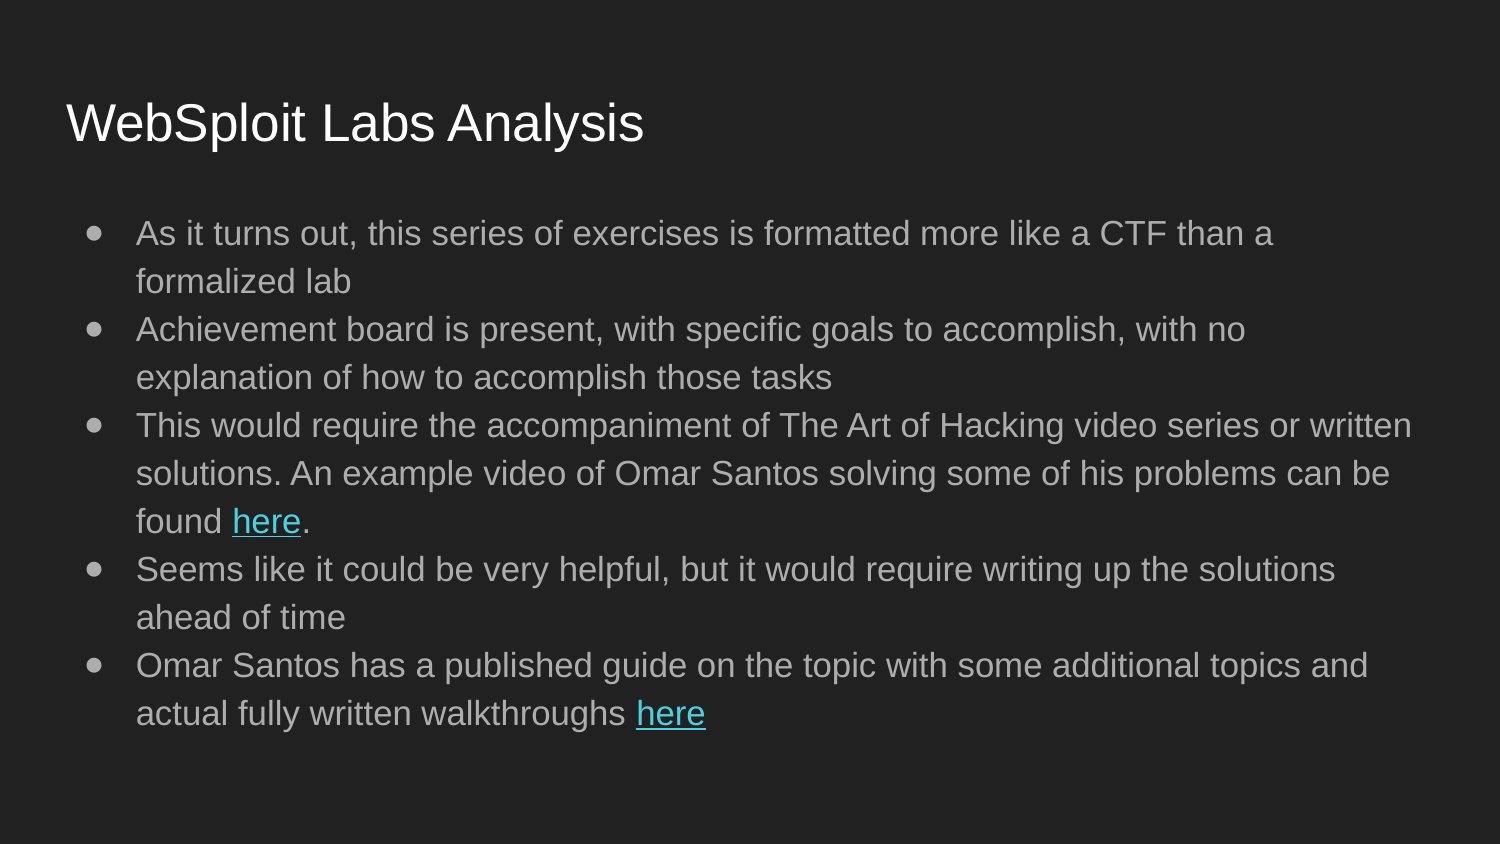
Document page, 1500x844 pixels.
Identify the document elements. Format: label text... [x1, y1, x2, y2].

title WebSploit Labs Analysis [51, 72, 1449, 167]
list As it turns out, this series of exercises is formatted more like a CTF than a formalized lab Achievement board is present, with specific goals to accomplish, with no explanation of how to accomplish those tasks This would require the accompaniment of The Art of Hacking video series or written solutions. An example video of Omar Santos solving some of his problems can be found here. Seems like it could be very helpful, but it would require writing up the solutions ahead of time Omar Santos has a published guide on the topic with some additional topics and actual fully written walkthroughs here [51, 189, 1449, 750]
